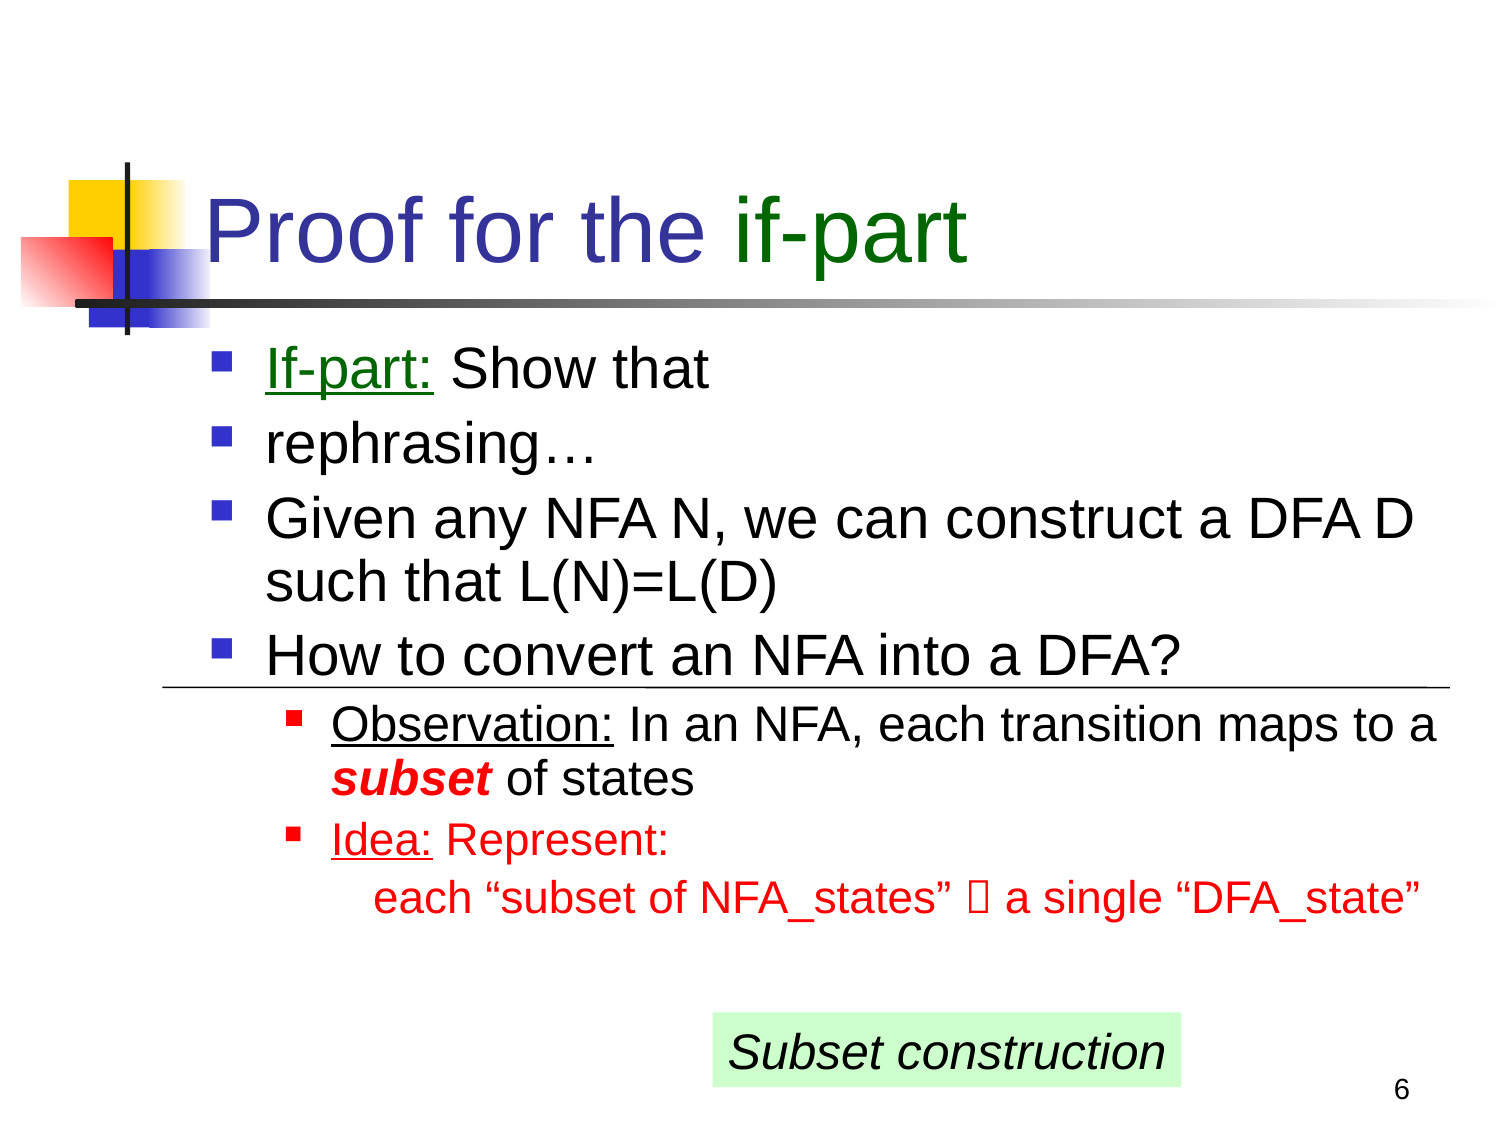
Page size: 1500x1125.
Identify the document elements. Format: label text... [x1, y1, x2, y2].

text_box Subset construction [712, 1012, 1182, 1088]
slide_number 6 [1112, 1037, 1426, 1113]
title Proof for the if-part [188, 101, 1468, 289]
